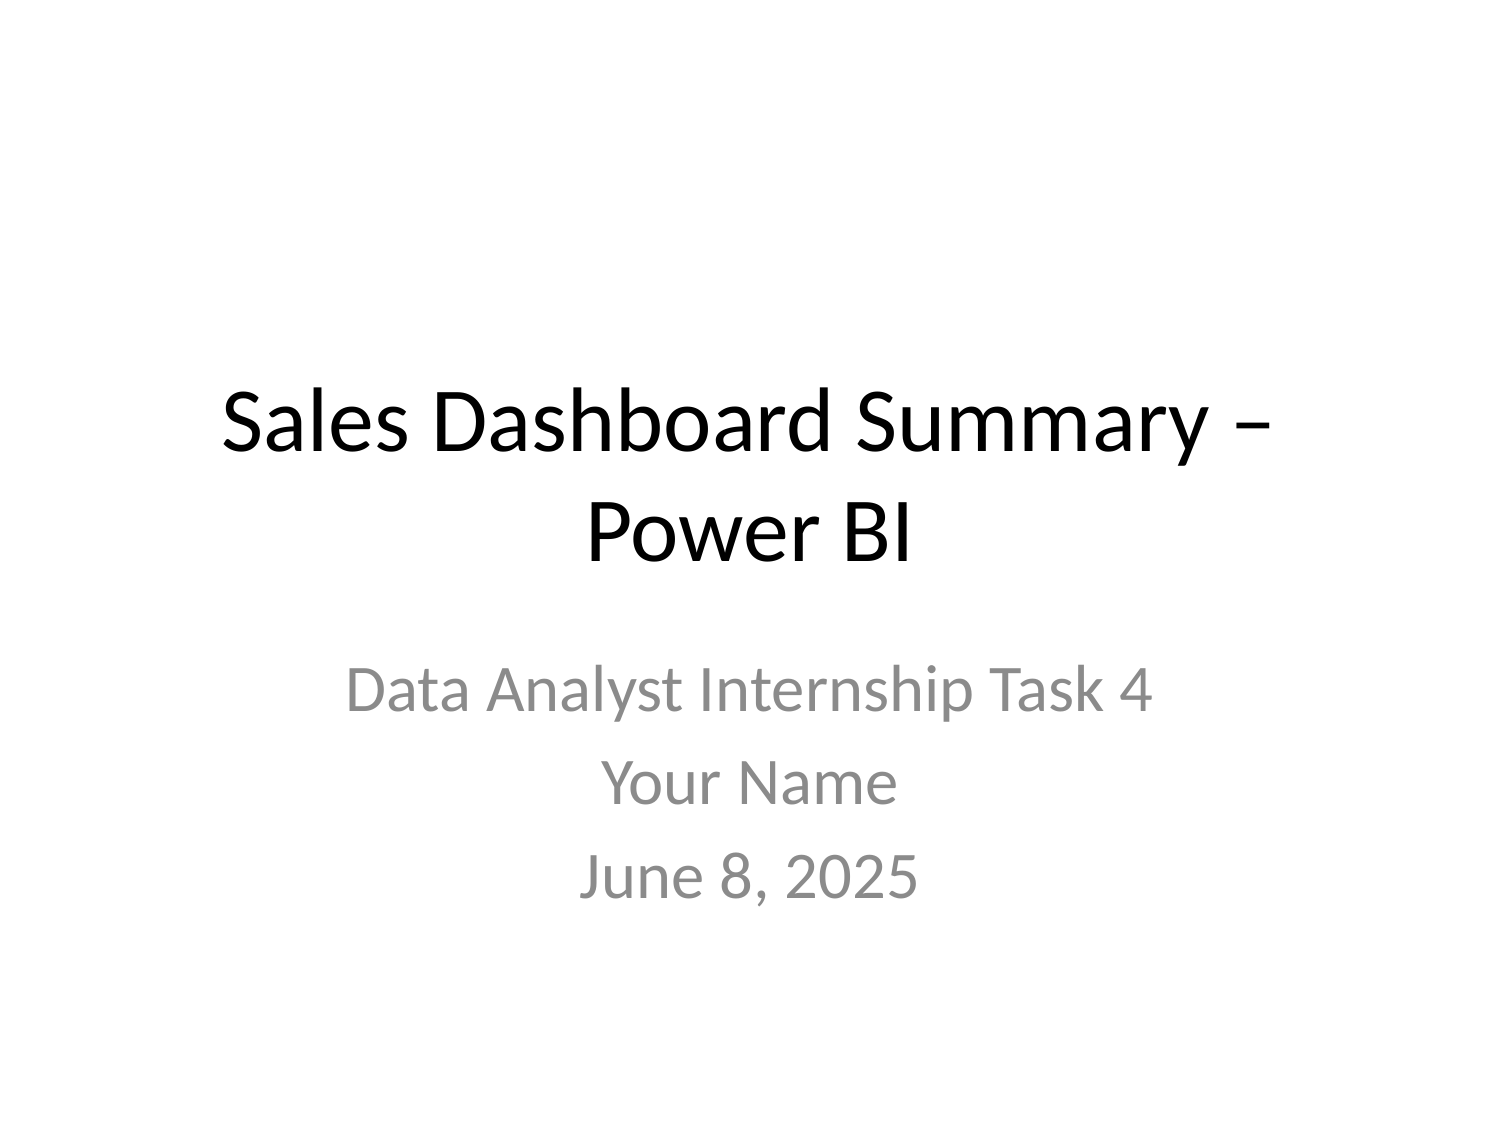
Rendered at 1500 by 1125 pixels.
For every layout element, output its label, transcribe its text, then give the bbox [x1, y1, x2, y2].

title Sales Dashboard Summary – Power BI [112, 349, 1388, 591]
subtitle Data Analyst Internship Task 4 Your Name June 8, 2025 [225, 637, 1275, 925]
